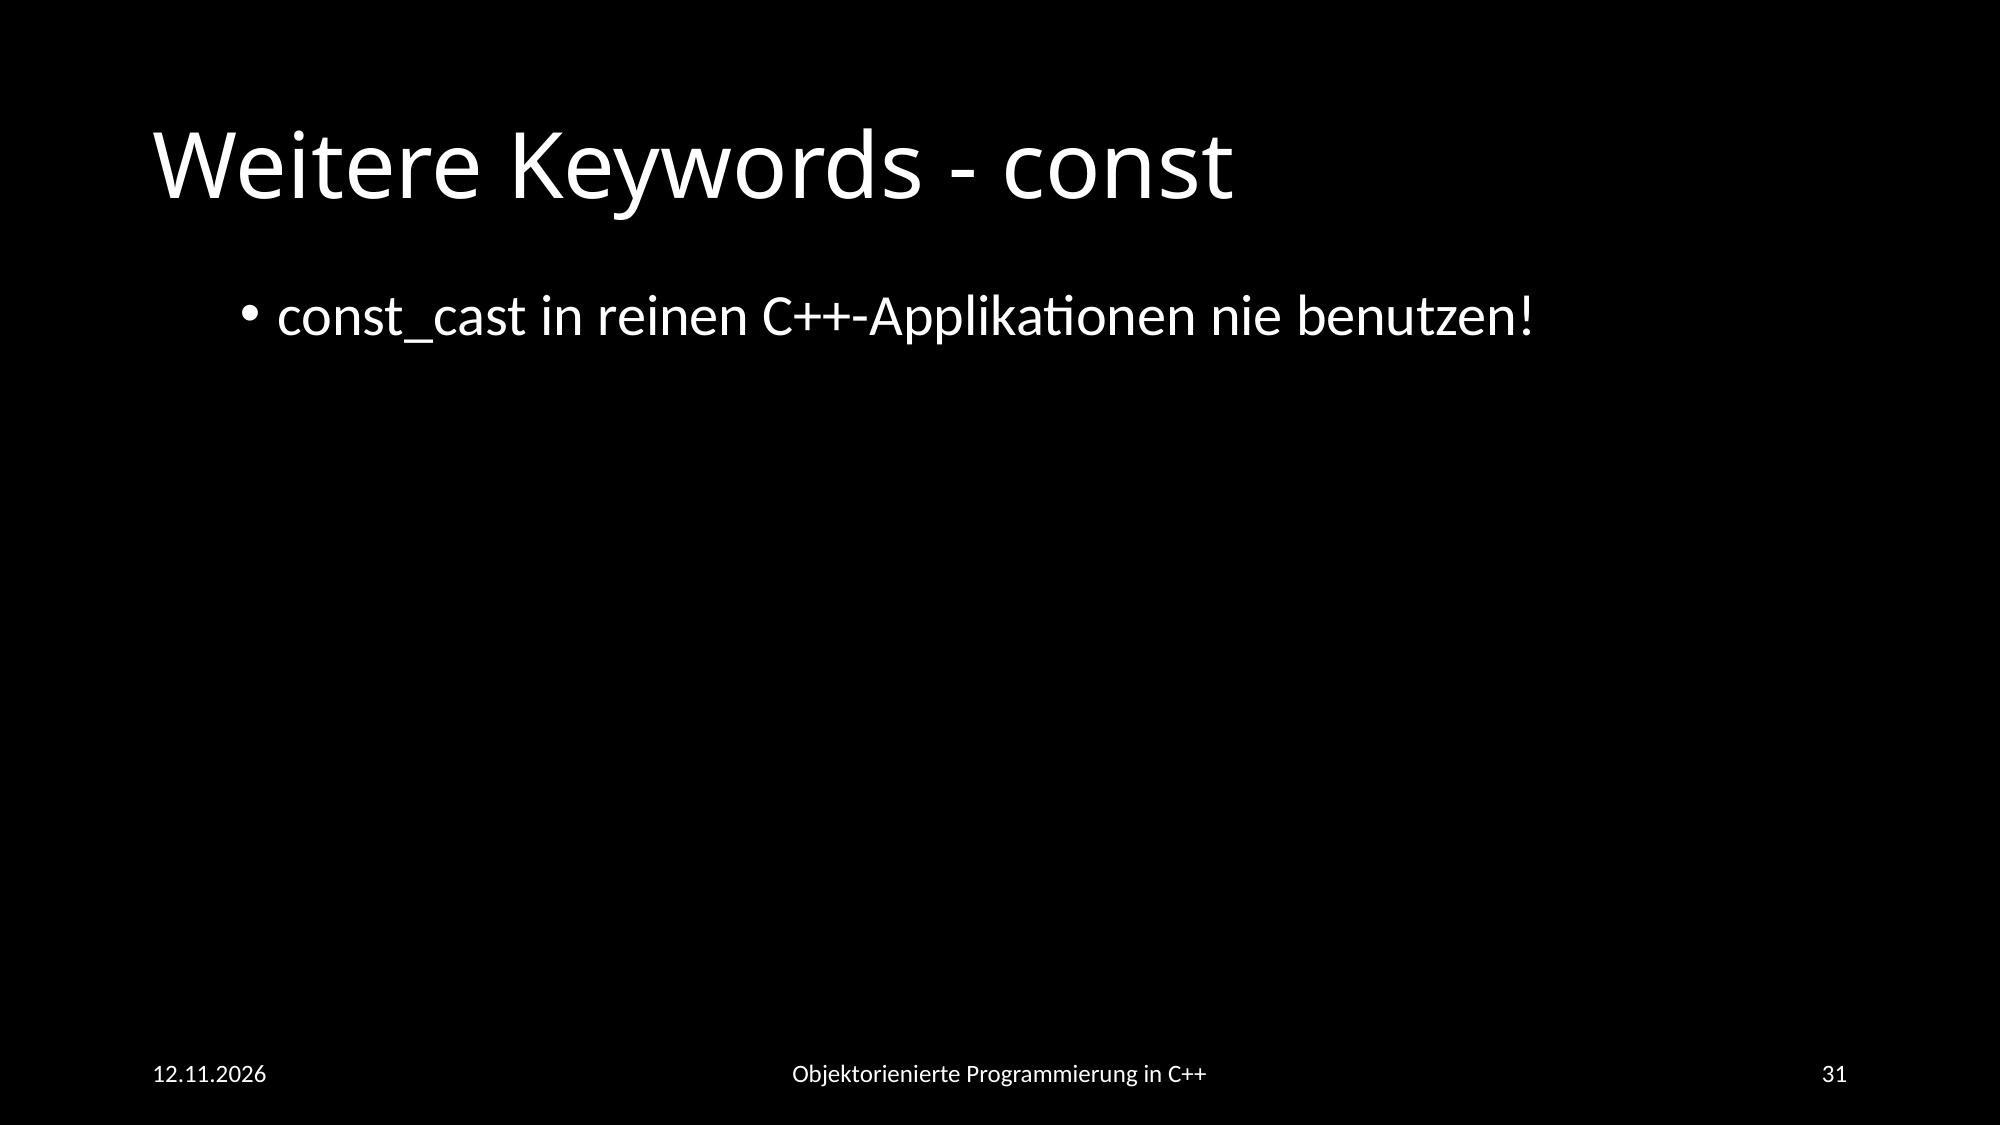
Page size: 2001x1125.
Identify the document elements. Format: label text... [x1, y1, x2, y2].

title Weitere Keywords - const [137, 59, 1863, 278]
list const_cast in reinen C++-Applikationen nie benutzen! [224, 277, 1725, 1020]
footer Objektorienierte Programmierung in C++ [662, 1042, 1338, 1103]
slide_number 31 [1412, 1042, 1863, 1103]
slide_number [137, 1042, 588, 1103]
